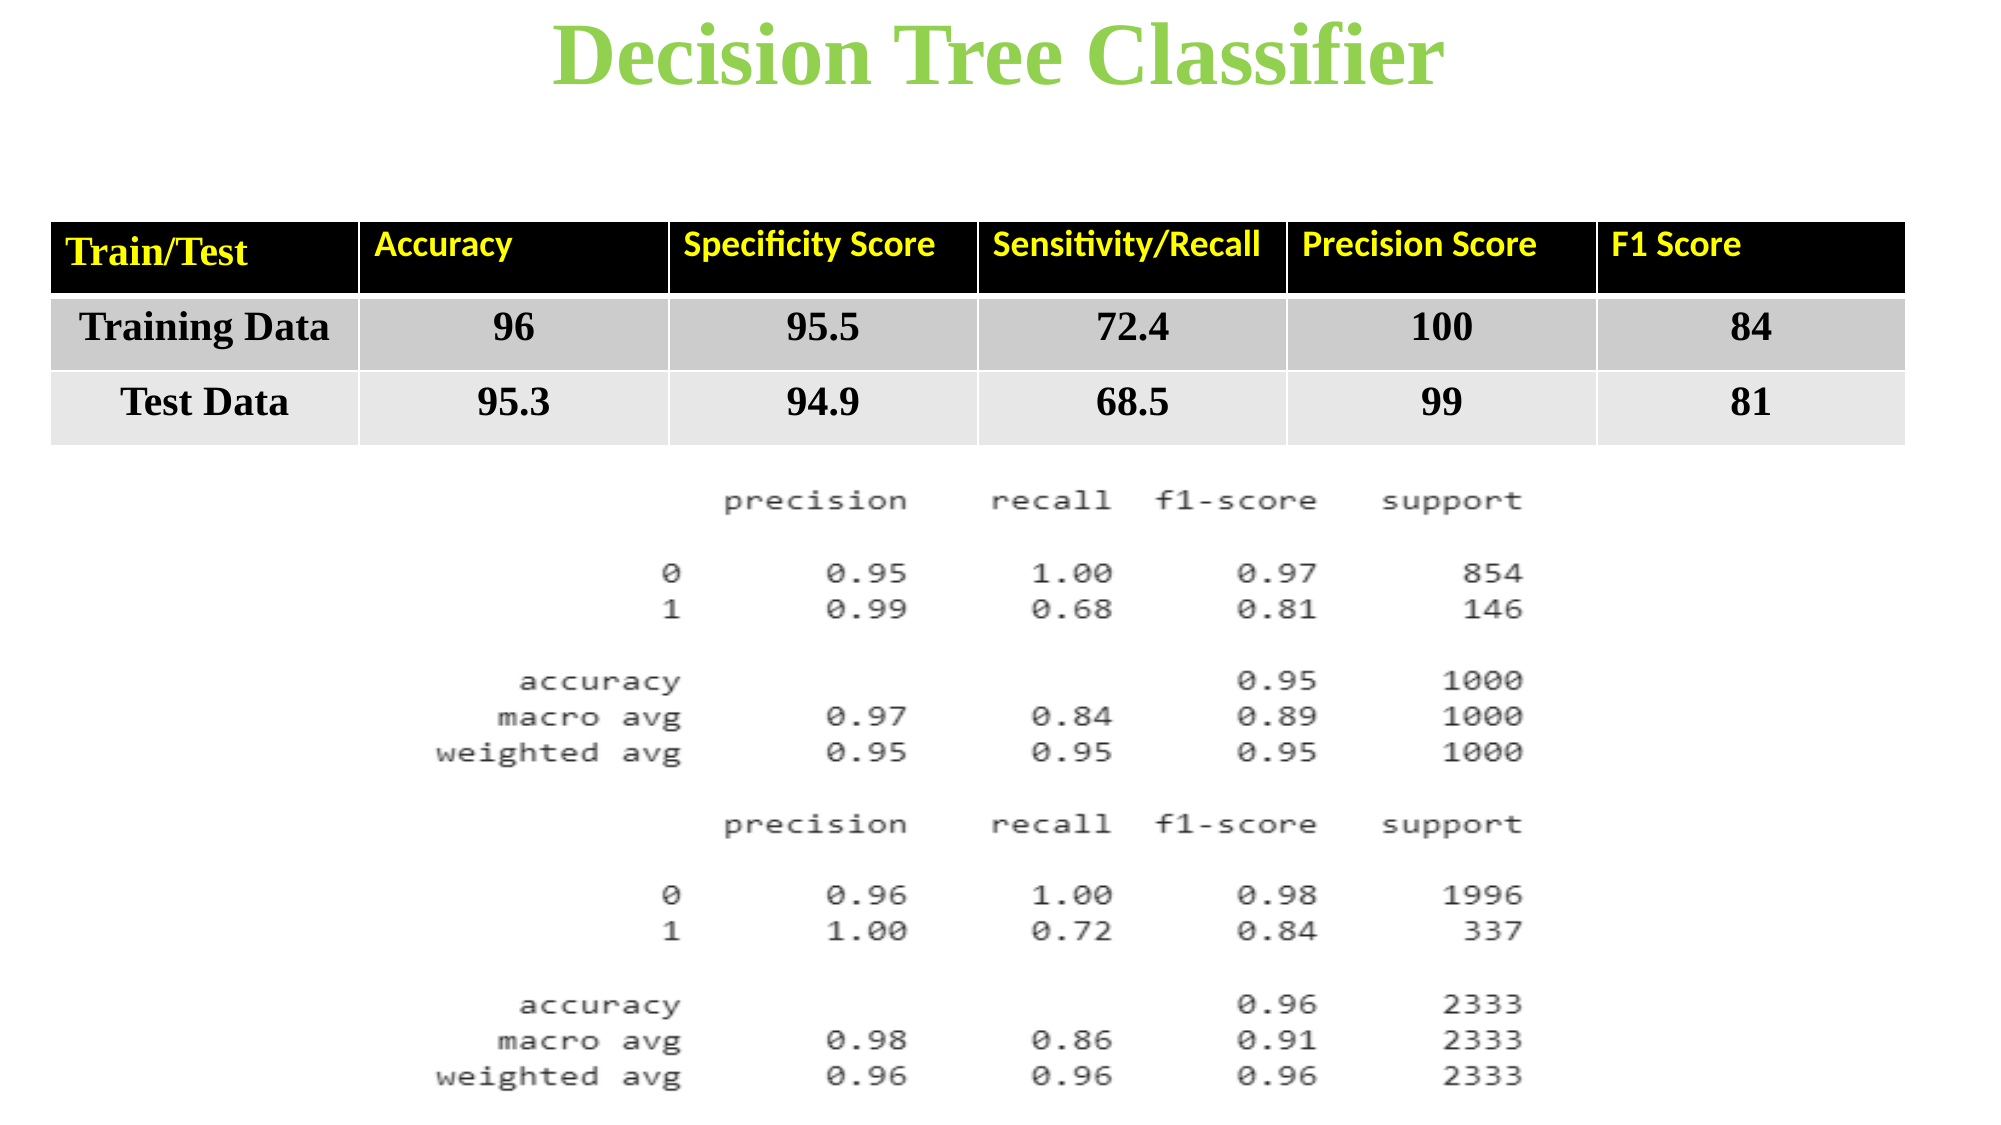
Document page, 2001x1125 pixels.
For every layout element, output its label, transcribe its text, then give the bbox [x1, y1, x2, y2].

table_header Train/Test [51, 222, 358, 293]
table_cell 72.4 [979, 299, 1286, 370]
table_cell Training Data [51, 299, 358, 370]
table_header Sensitivity/Recall [979, 222, 1286, 293]
table_cell 95.3 [360, 372, 668, 445]
table_cell 68.5 [979, 372, 1286, 445]
table_cell 100 [1288, 299, 1596, 370]
table_cell 94.9 [670, 372, 977, 445]
table_cell 95.5 [670, 299, 977, 370]
table_cell 81 [1598, 372, 1905, 445]
table_cell 84 [1598, 299, 1905, 370]
table_header Specificity Score [670, 222, 977, 293]
table_cell 96 [360, 299, 668, 370]
picture [374, 487, 1592, 1125]
title Decision Tree Classifier [137, 0, 1863, 112]
table_header Precision Score [1288, 222, 1596, 293]
table_header F1 Score [1598, 222, 1905, 293]
table_header Accuracy [360, 222, 668, 293]
table_cell 99 [1288, 372, 1596, 445]
table_cell Test Data [51, 372, 358, 445]
